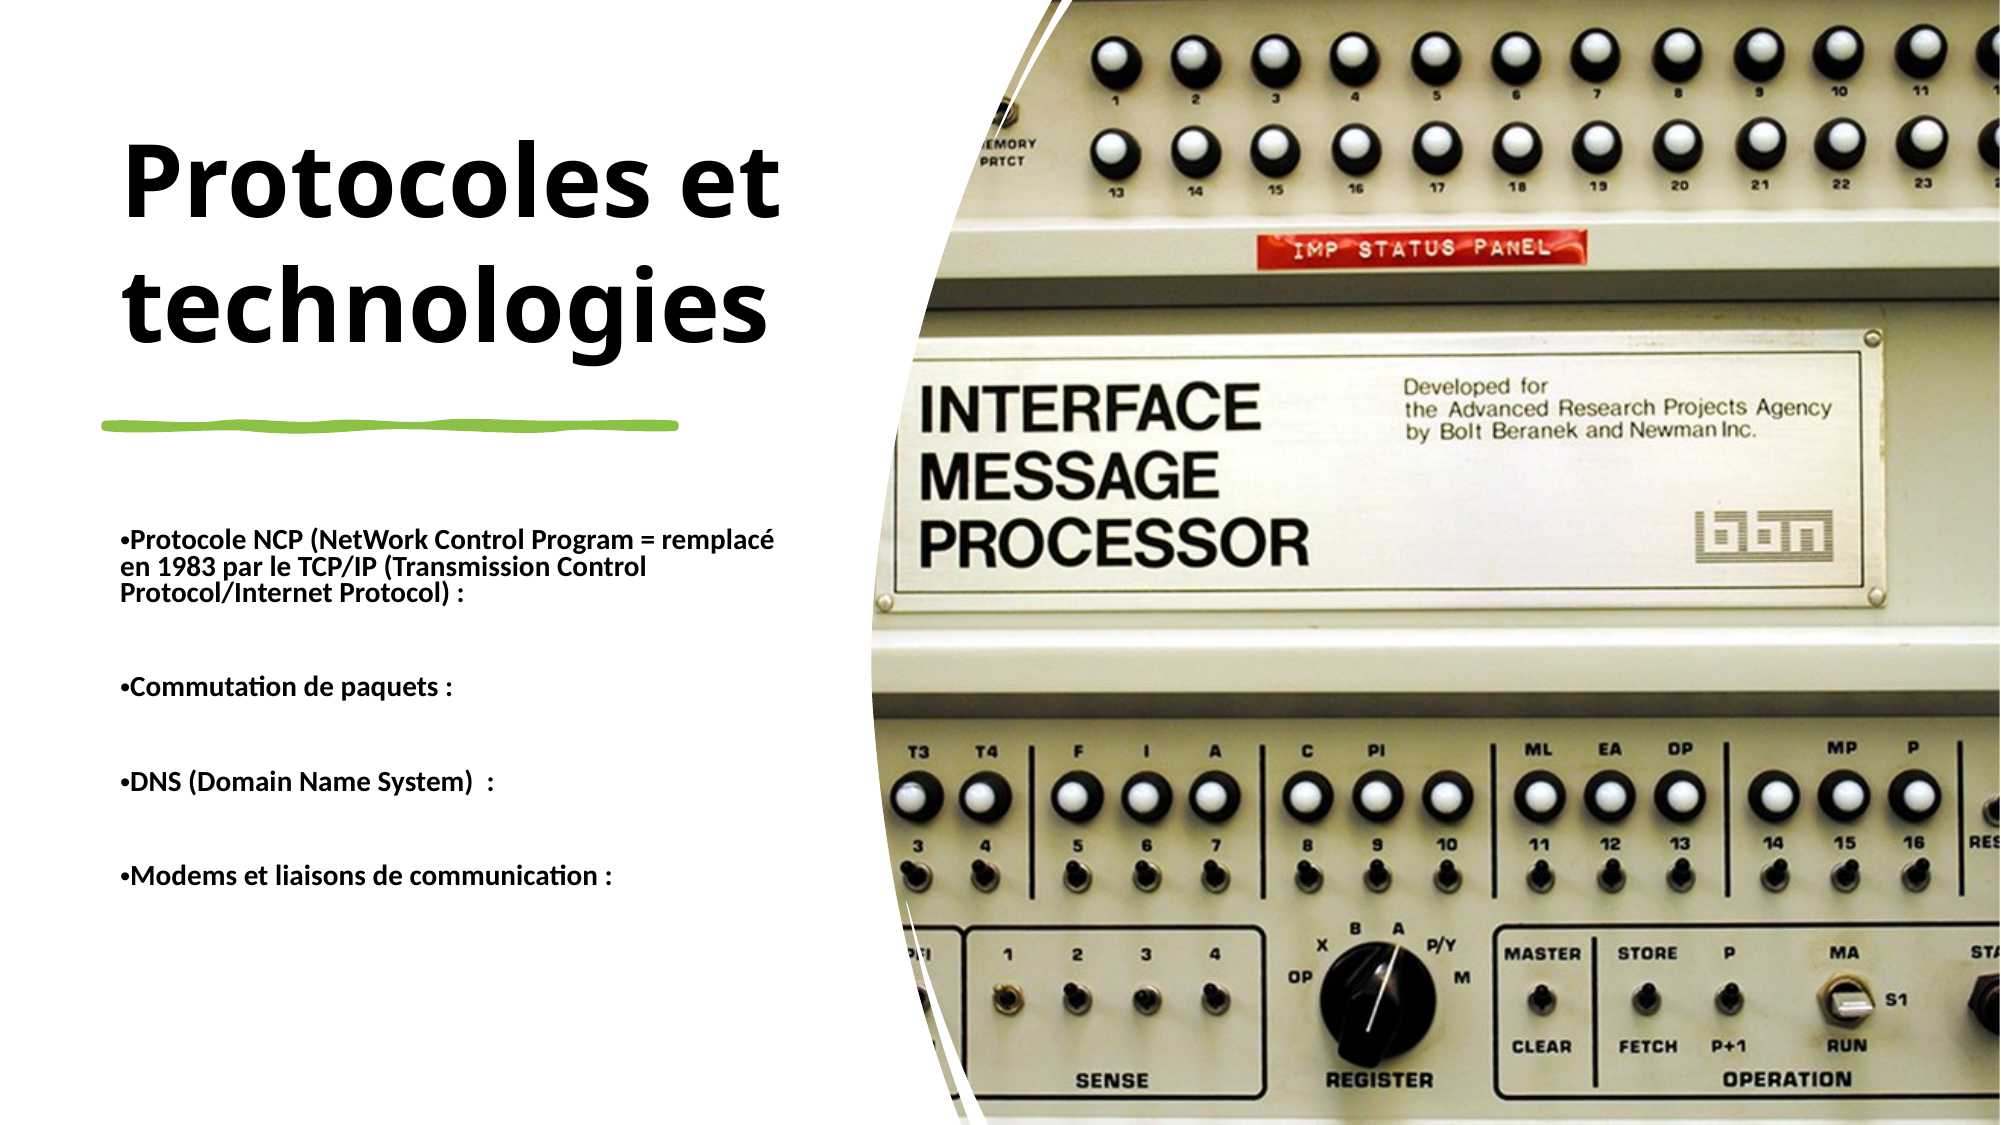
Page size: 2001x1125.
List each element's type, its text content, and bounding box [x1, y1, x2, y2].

picture [871, 0, 2000, 1125]
text_box Protocoles et technologies [105, 53, 822, 375]
text_box [0, 0, 871, 1125]
text_box [103, 421, 676, 431]
subtitle Protocole NCP (NetWork Control Program = remplacé en 1983 par le TCP/IP (Transmission Control Protocol/Internet Protocol) : Commutation de paquets : DNS (Domain Name System) : Modems et liaisons de communication : [105, 471, 802, 1016]
